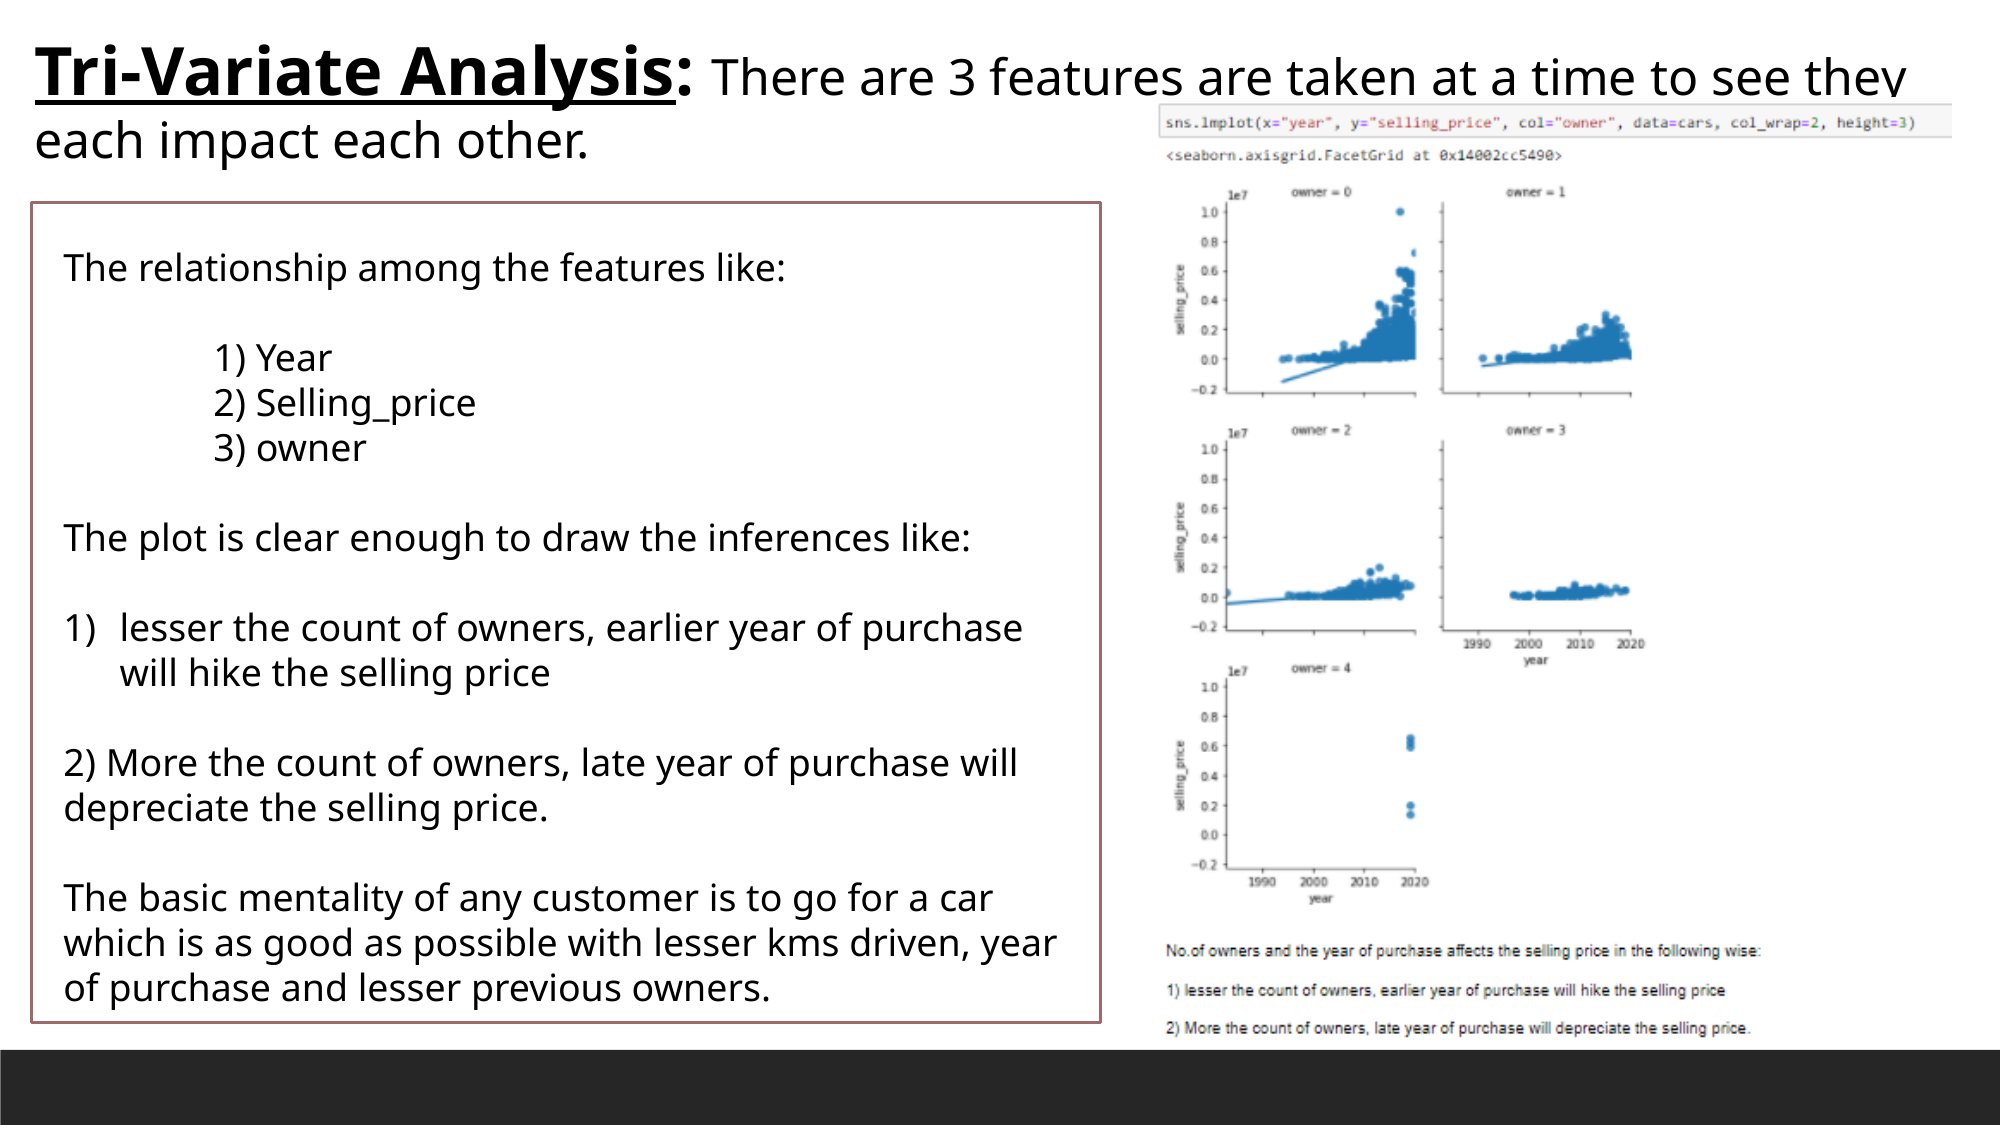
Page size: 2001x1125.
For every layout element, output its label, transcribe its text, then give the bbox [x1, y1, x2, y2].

picture [1152, 97, 1952, 1047]
text_box The relationship among the features like: 1) Year 2) Selling_price 3) owner The plot is clear enough to draw the inferences like: lesser the count of owners, earlier year of purchase will hike the selling price 2) More the count of owners, late year of purchase will depreciate the selling price. The basic mentality of any customer is to go for a car which is as good as possible with lesser kms driven, year of purchase and lesser previous owners. [48, 236, 1086, 1062]
text_box [30, 201, 1102, 1024]
text_box Tri-Variate Analysis: There are 3 features are taken at a time to see they each impact each other. [19, 21, 1981, 1036]
